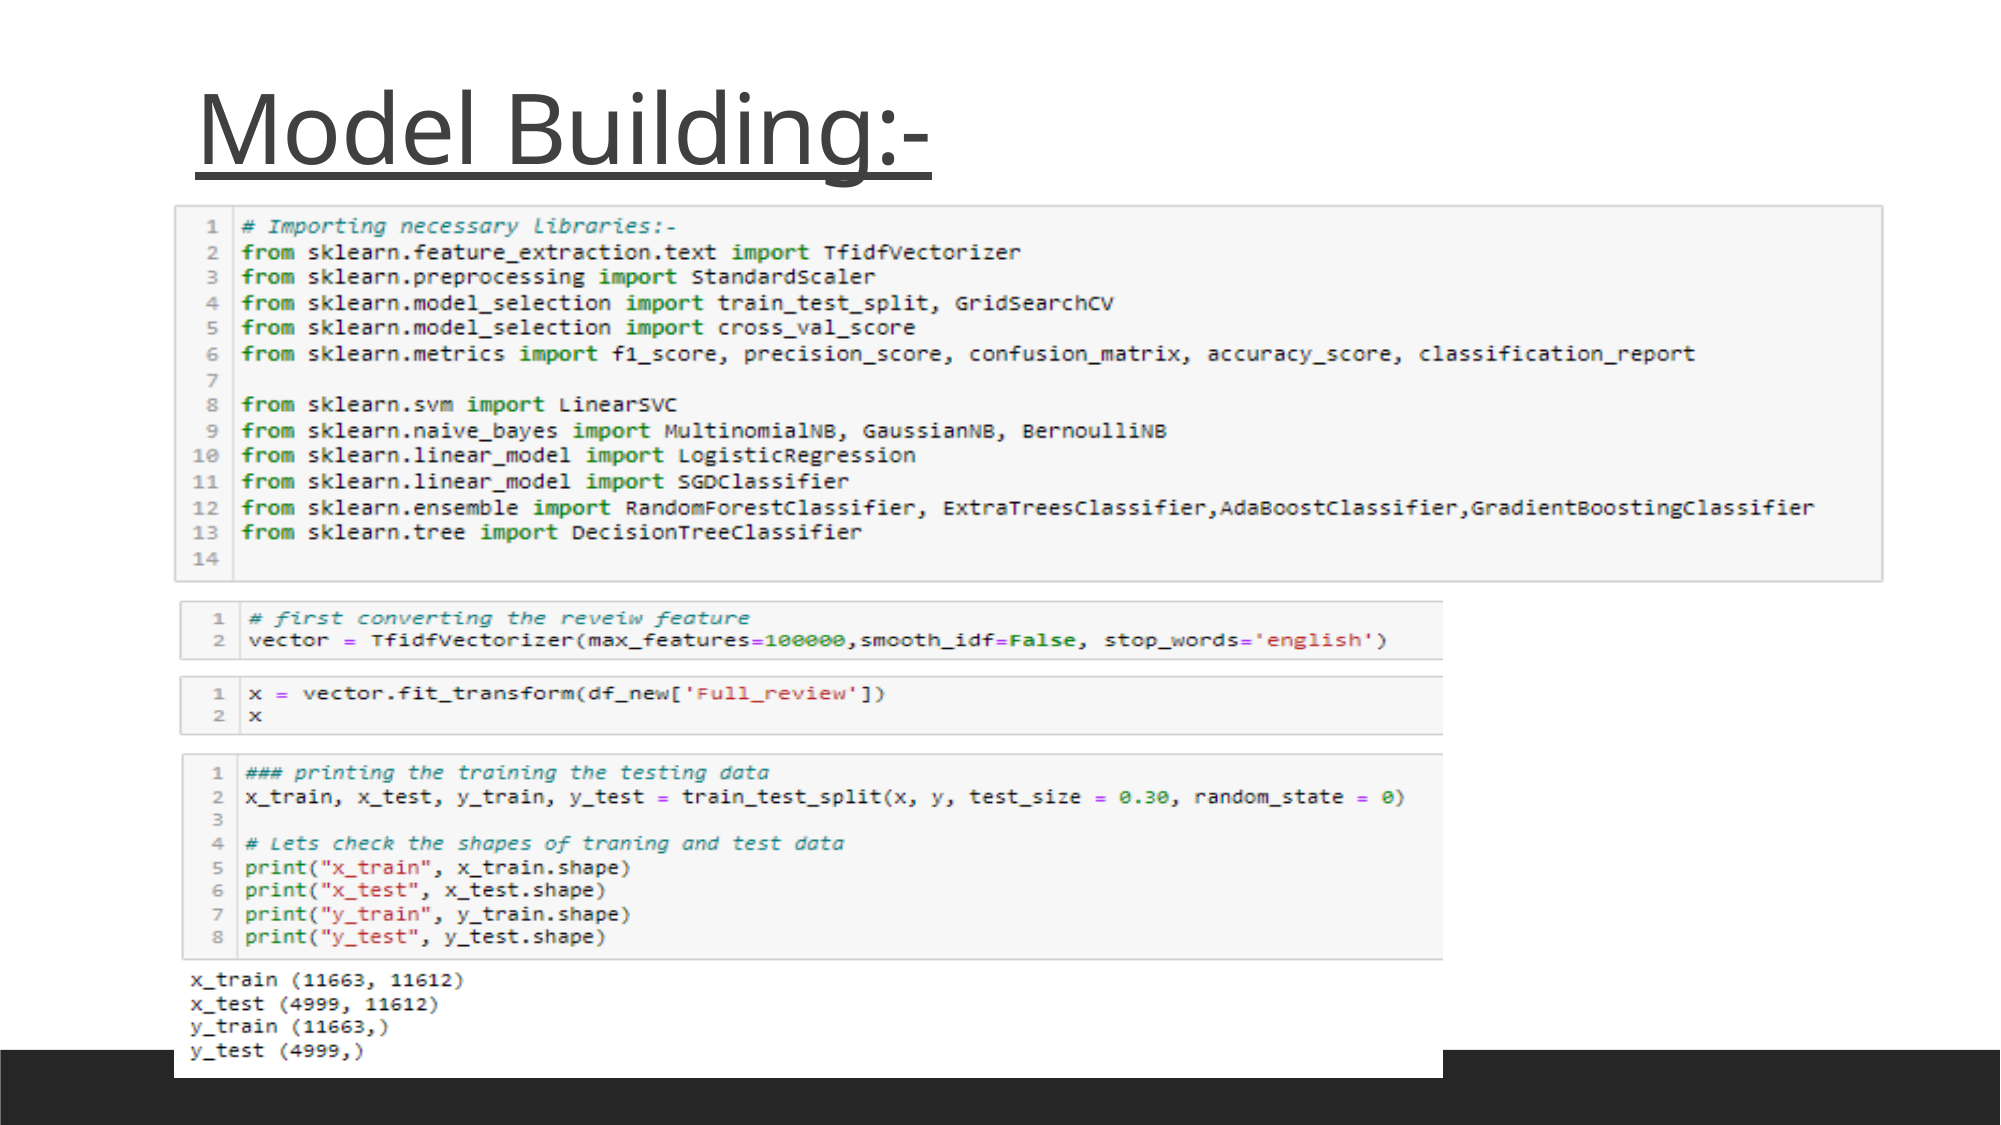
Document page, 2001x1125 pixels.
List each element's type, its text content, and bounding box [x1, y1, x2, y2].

title Model Building:- [180, 0, 1830, 192]
picture [166, 196, 1897, 1079]
